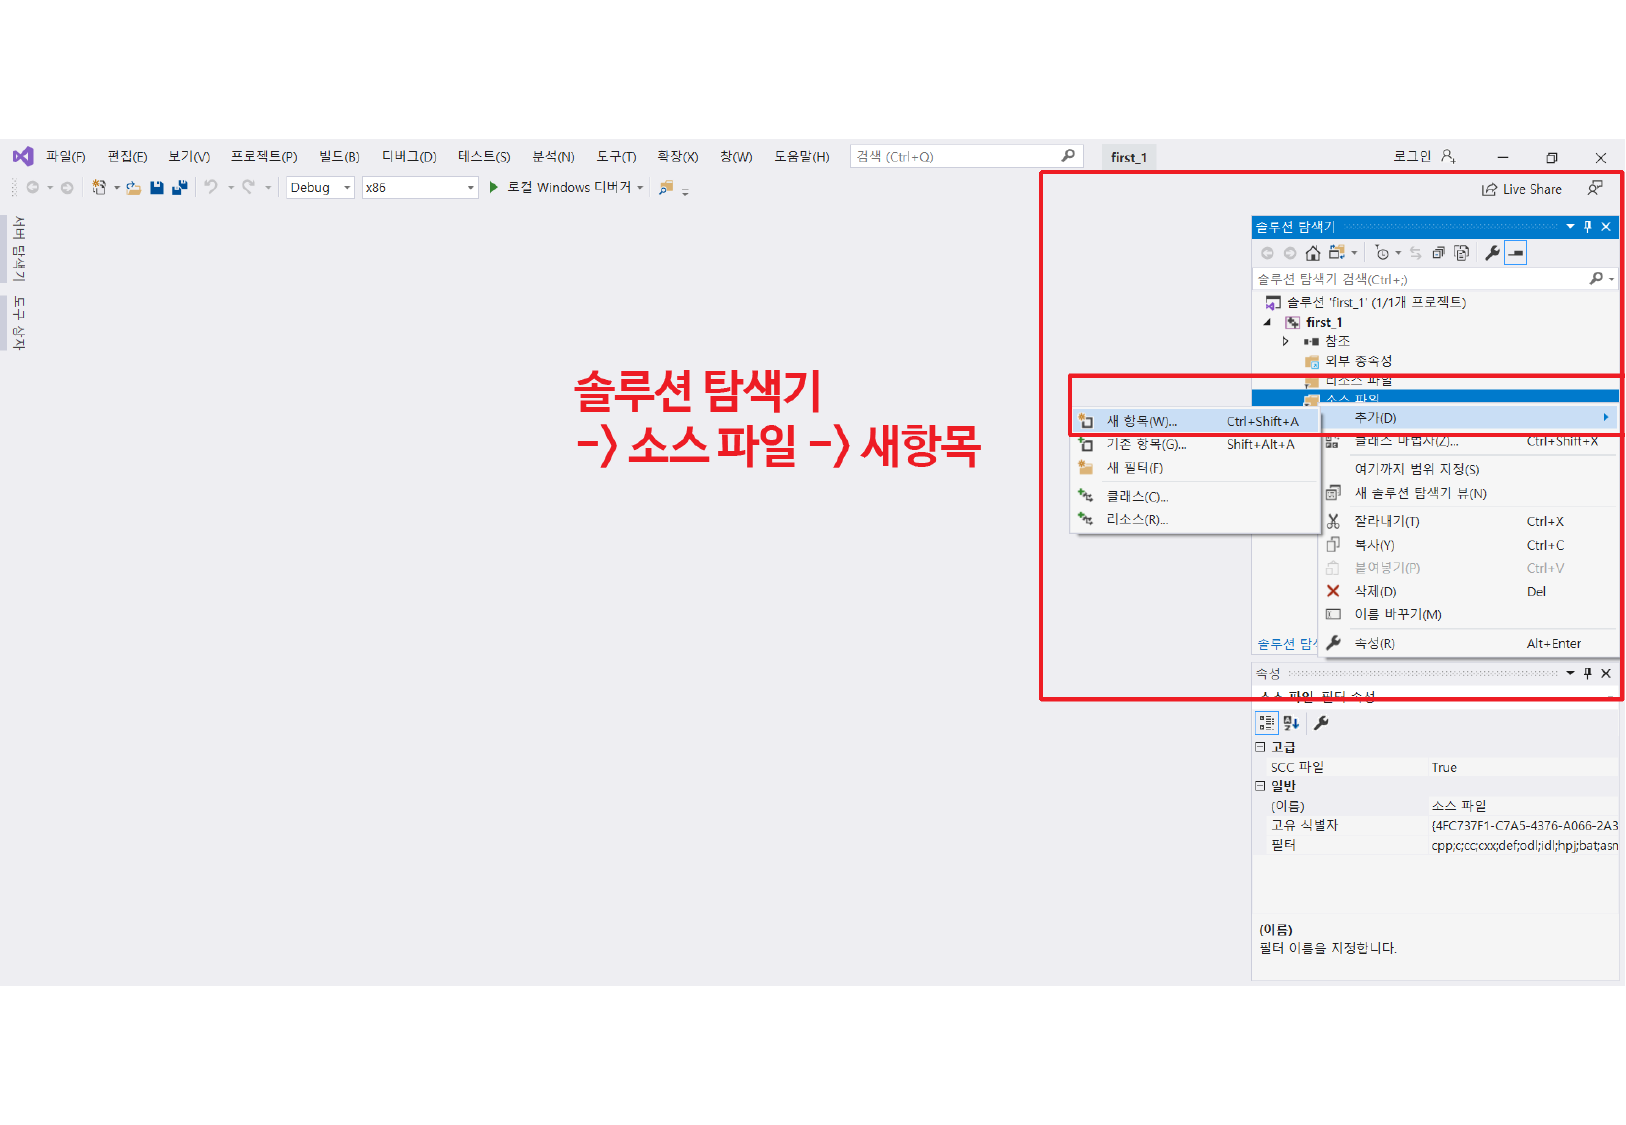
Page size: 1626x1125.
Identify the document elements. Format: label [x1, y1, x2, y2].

picture [0, 139, 1625, 986]
